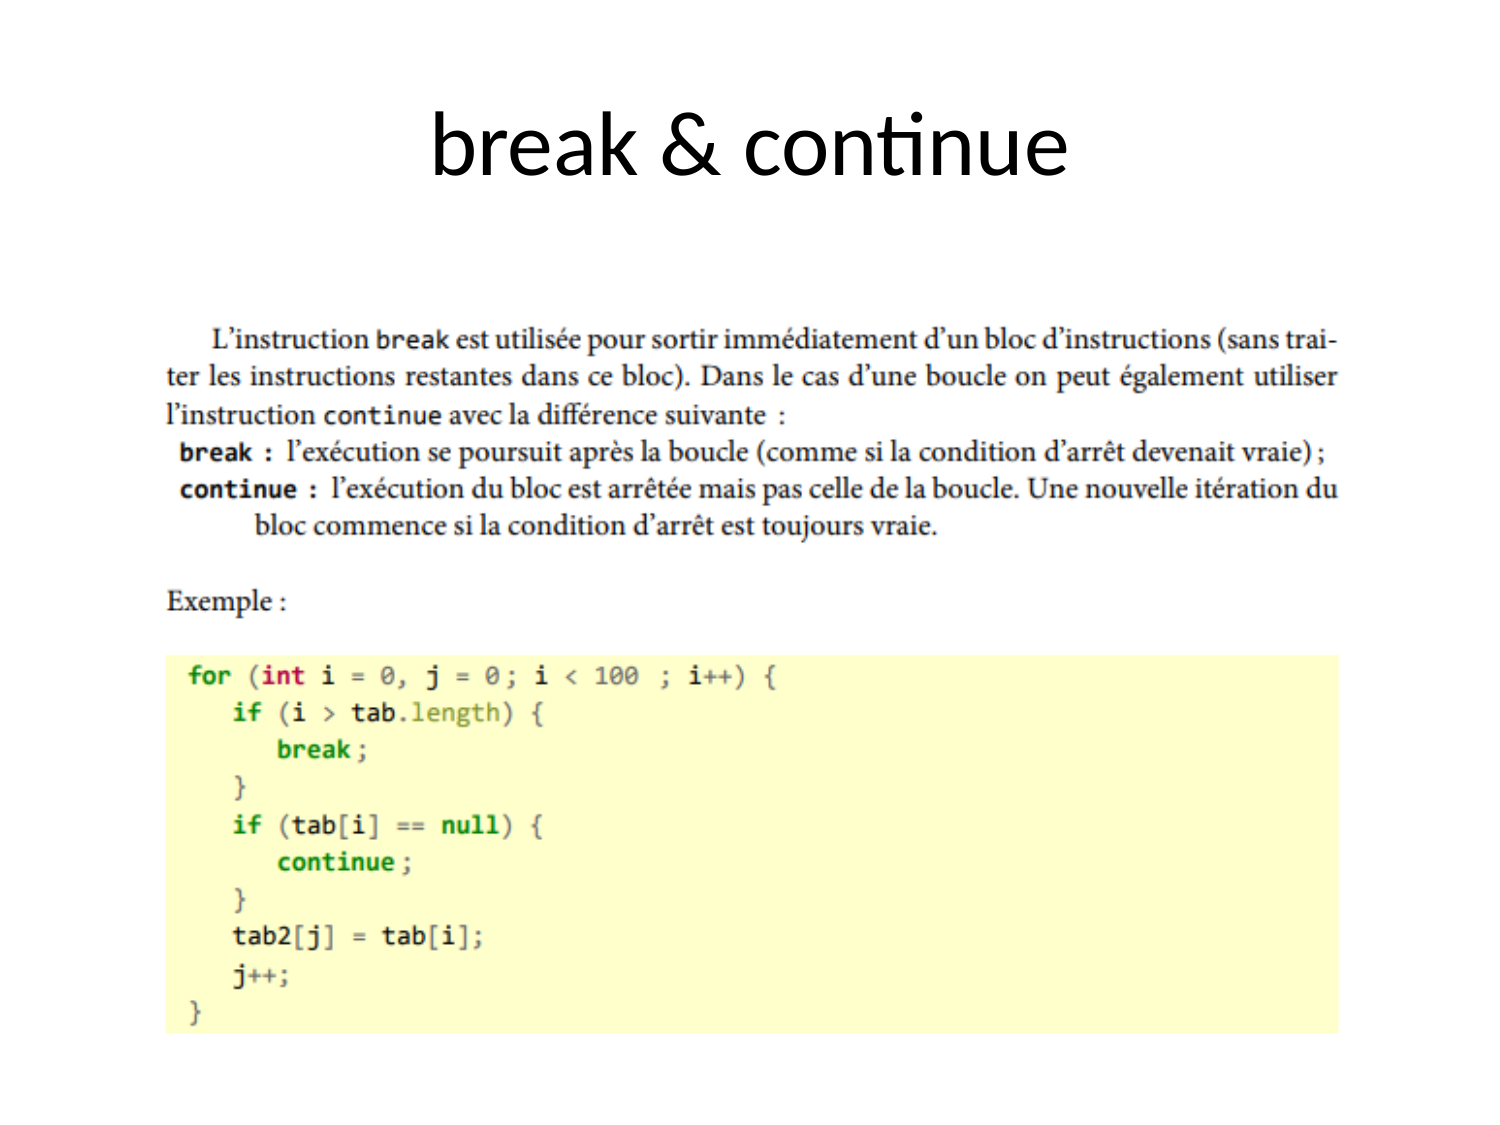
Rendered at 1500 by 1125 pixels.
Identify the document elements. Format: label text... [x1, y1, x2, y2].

picture [137, 312, 1377, 1067]
title break & continue [75, 45, 1425, 233]
